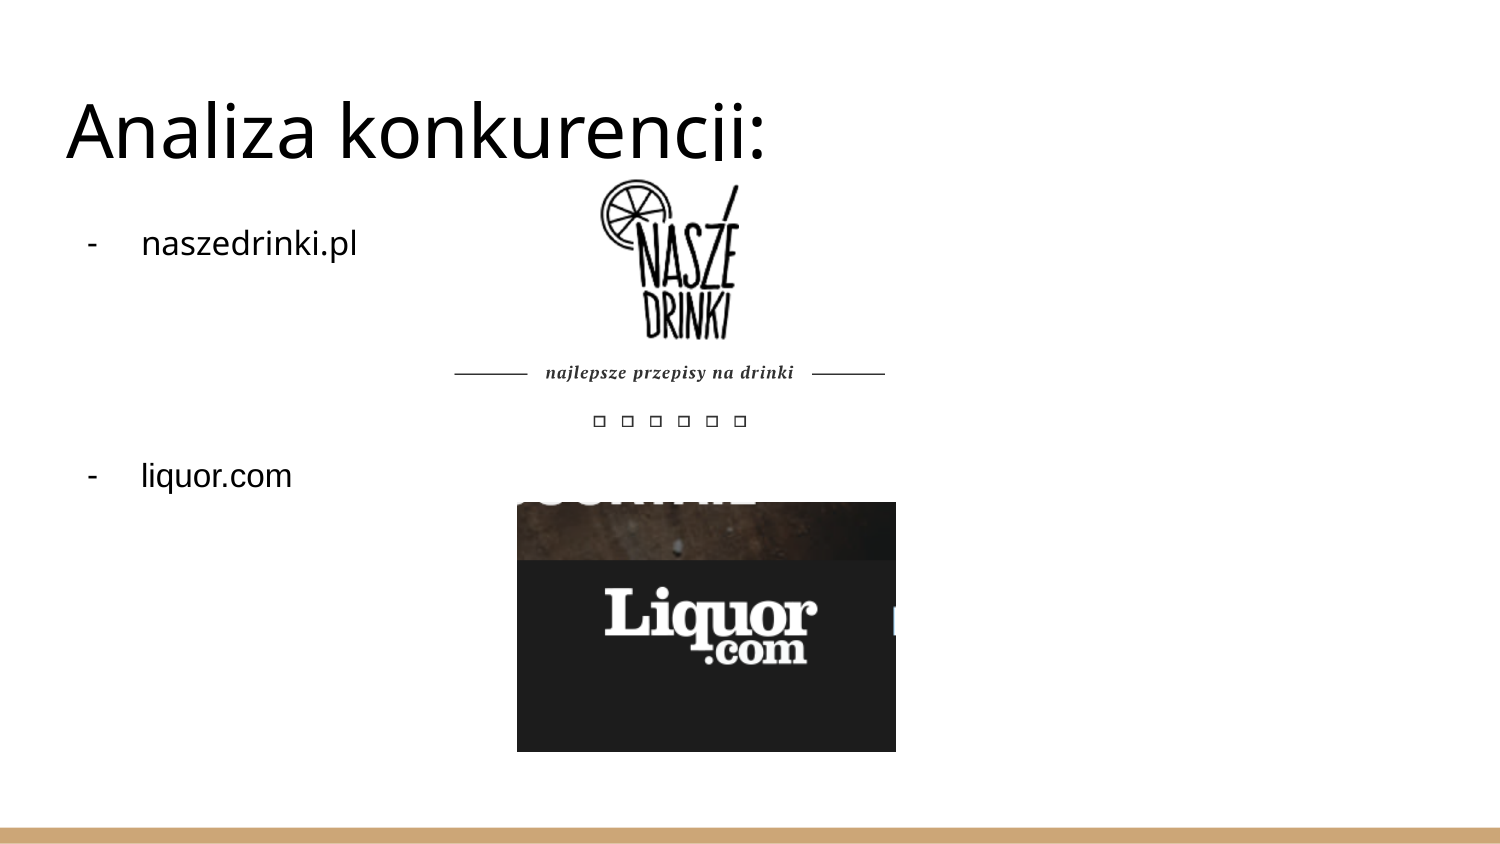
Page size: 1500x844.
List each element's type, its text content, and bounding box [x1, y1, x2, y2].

picture [430, 161, 926, 450]
title Analiza konkurencji: [51, 51, 1449, 189]
list naszedrinki.pl liquor.com [51, 200, 1449, 752]
picture [516, 502, 897, 752]
